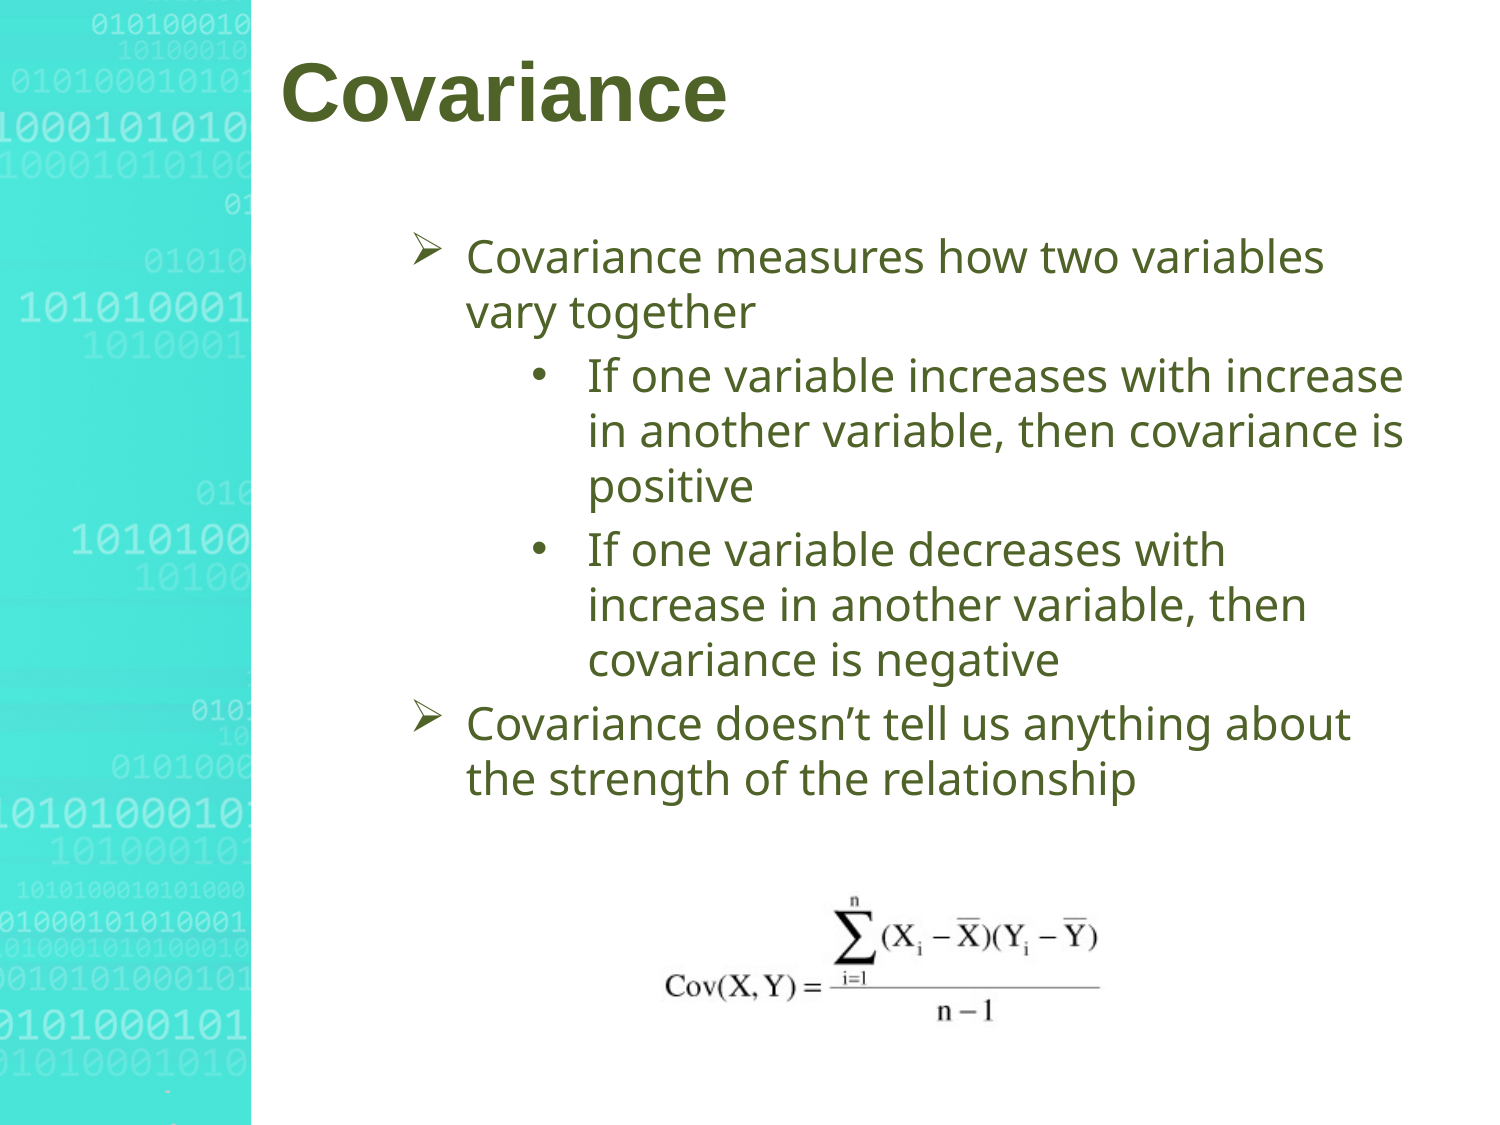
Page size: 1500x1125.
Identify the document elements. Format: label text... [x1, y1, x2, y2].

list Covariance measures how two variables vary together If one variable increases with increase in another variable, then covariance is positive If one variable decreases with increase in another variable, then covariance is negative Covariance doesn’t tell us anything about the strength of the relationship [344, 219, 1422, 1028]
picture [0, 0, 1500, 1125]
title Covariance [265, 0, 1500, 176]
